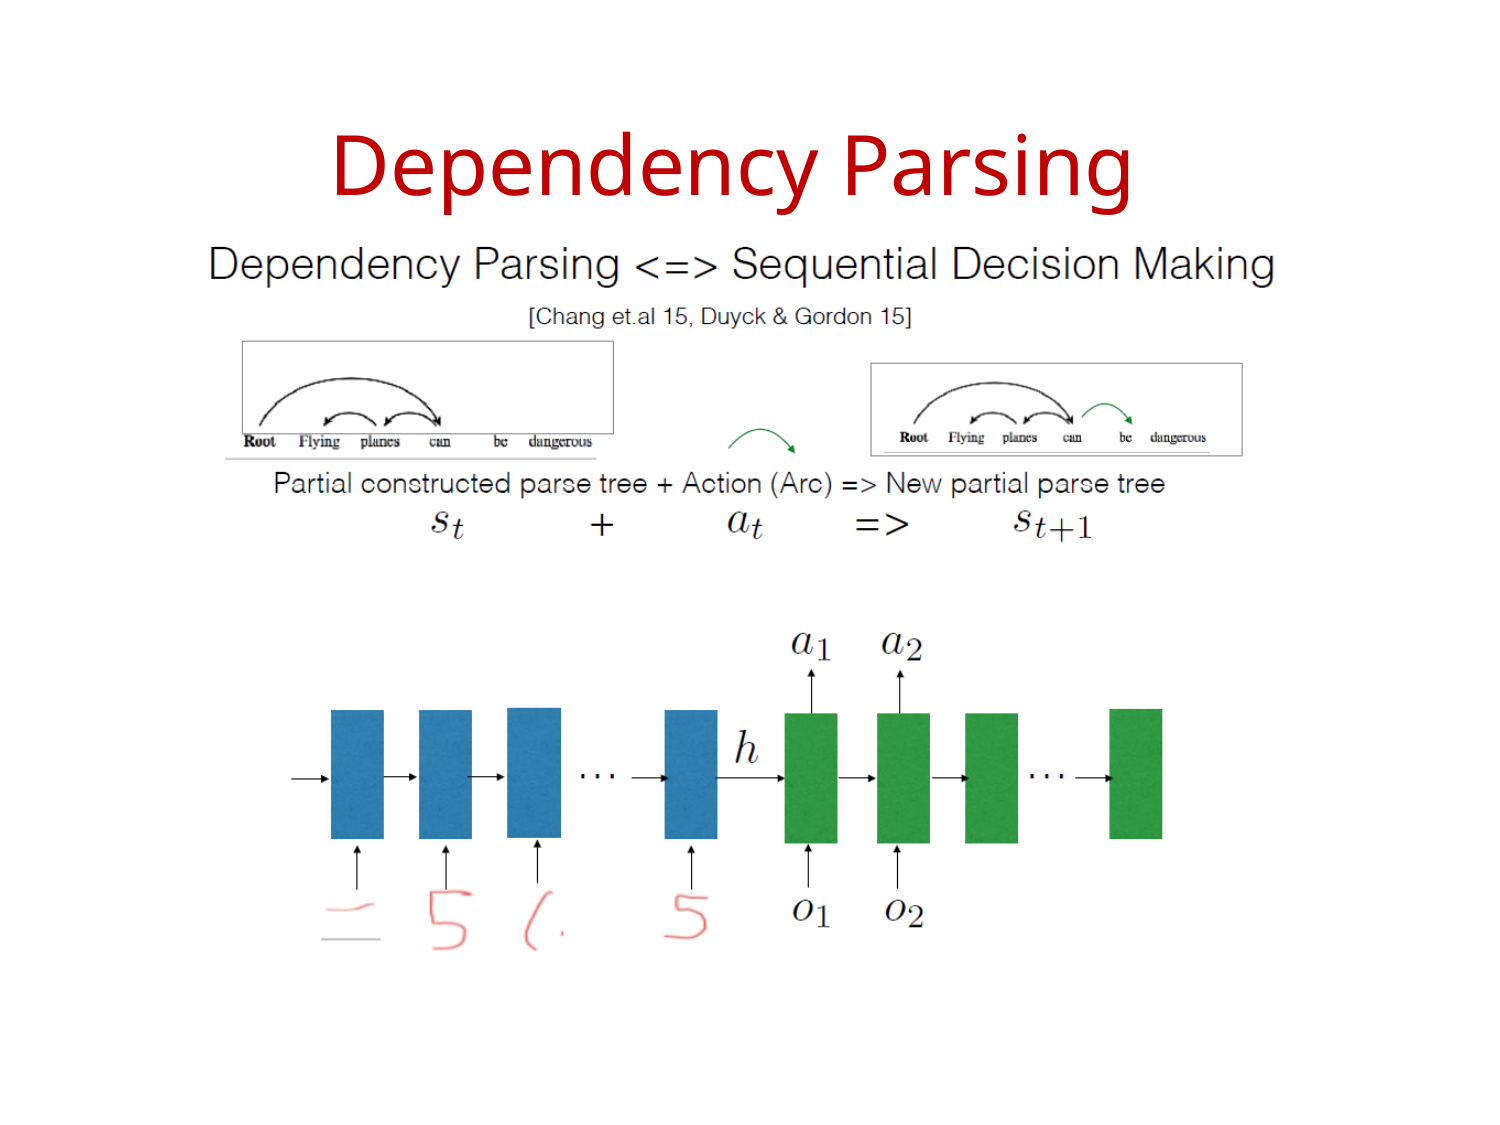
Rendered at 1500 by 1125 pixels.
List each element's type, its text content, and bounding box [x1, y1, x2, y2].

picture [178, 215, 1322, 967]
title Dependency Parsing [69, 59, 1397, 278]
